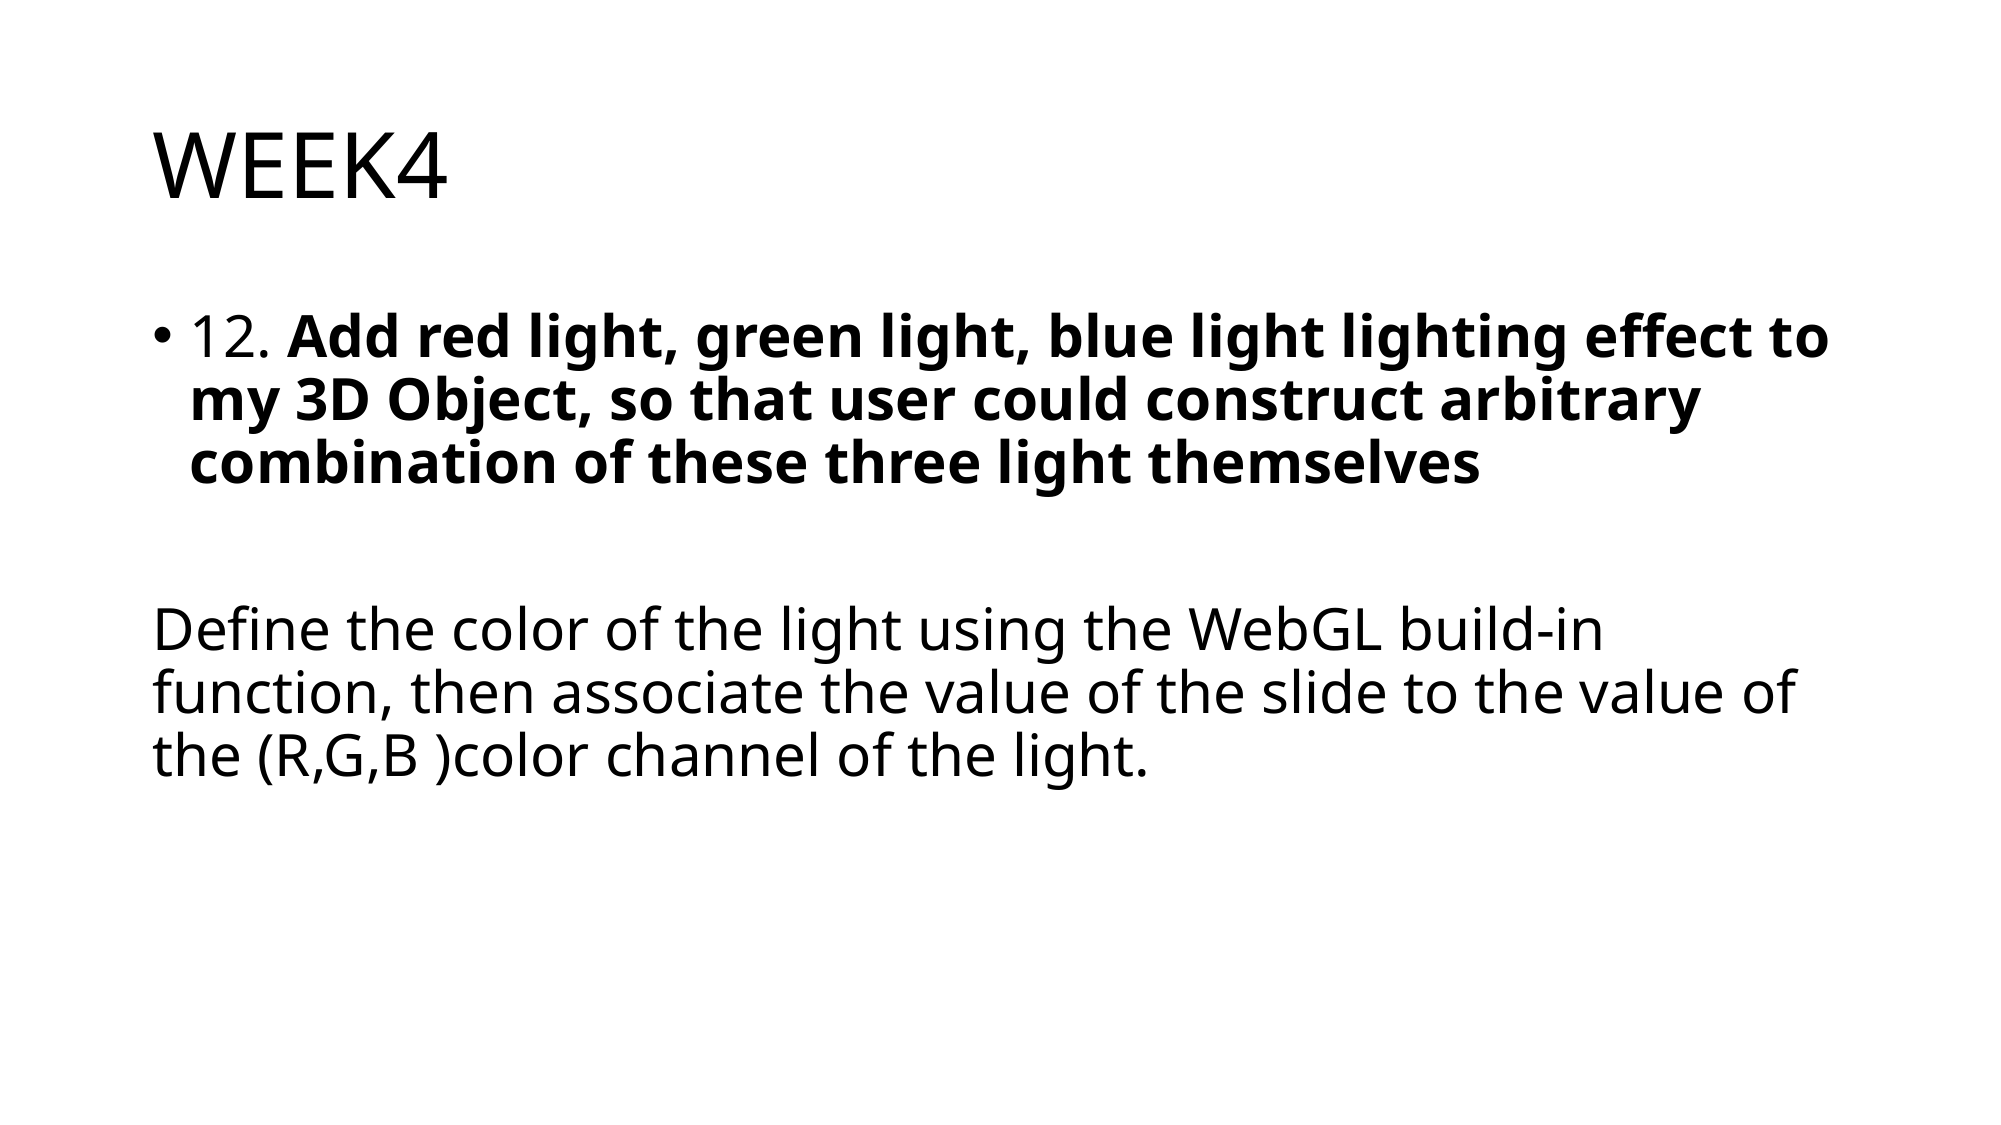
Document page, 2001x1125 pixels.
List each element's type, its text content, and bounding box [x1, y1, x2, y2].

title WEEK4 [137, 59, 1863, 278]
list 12. Add red light, green light, blue light lighting effect to my 3D Object, so that user could construct arbitrary combination of these three light themselves Define the color of the light using the WebGL build-in function, then associate the value of the slide to the value of the (R,G,B )color channel of the light. [137, 299, 1863, 1014]
